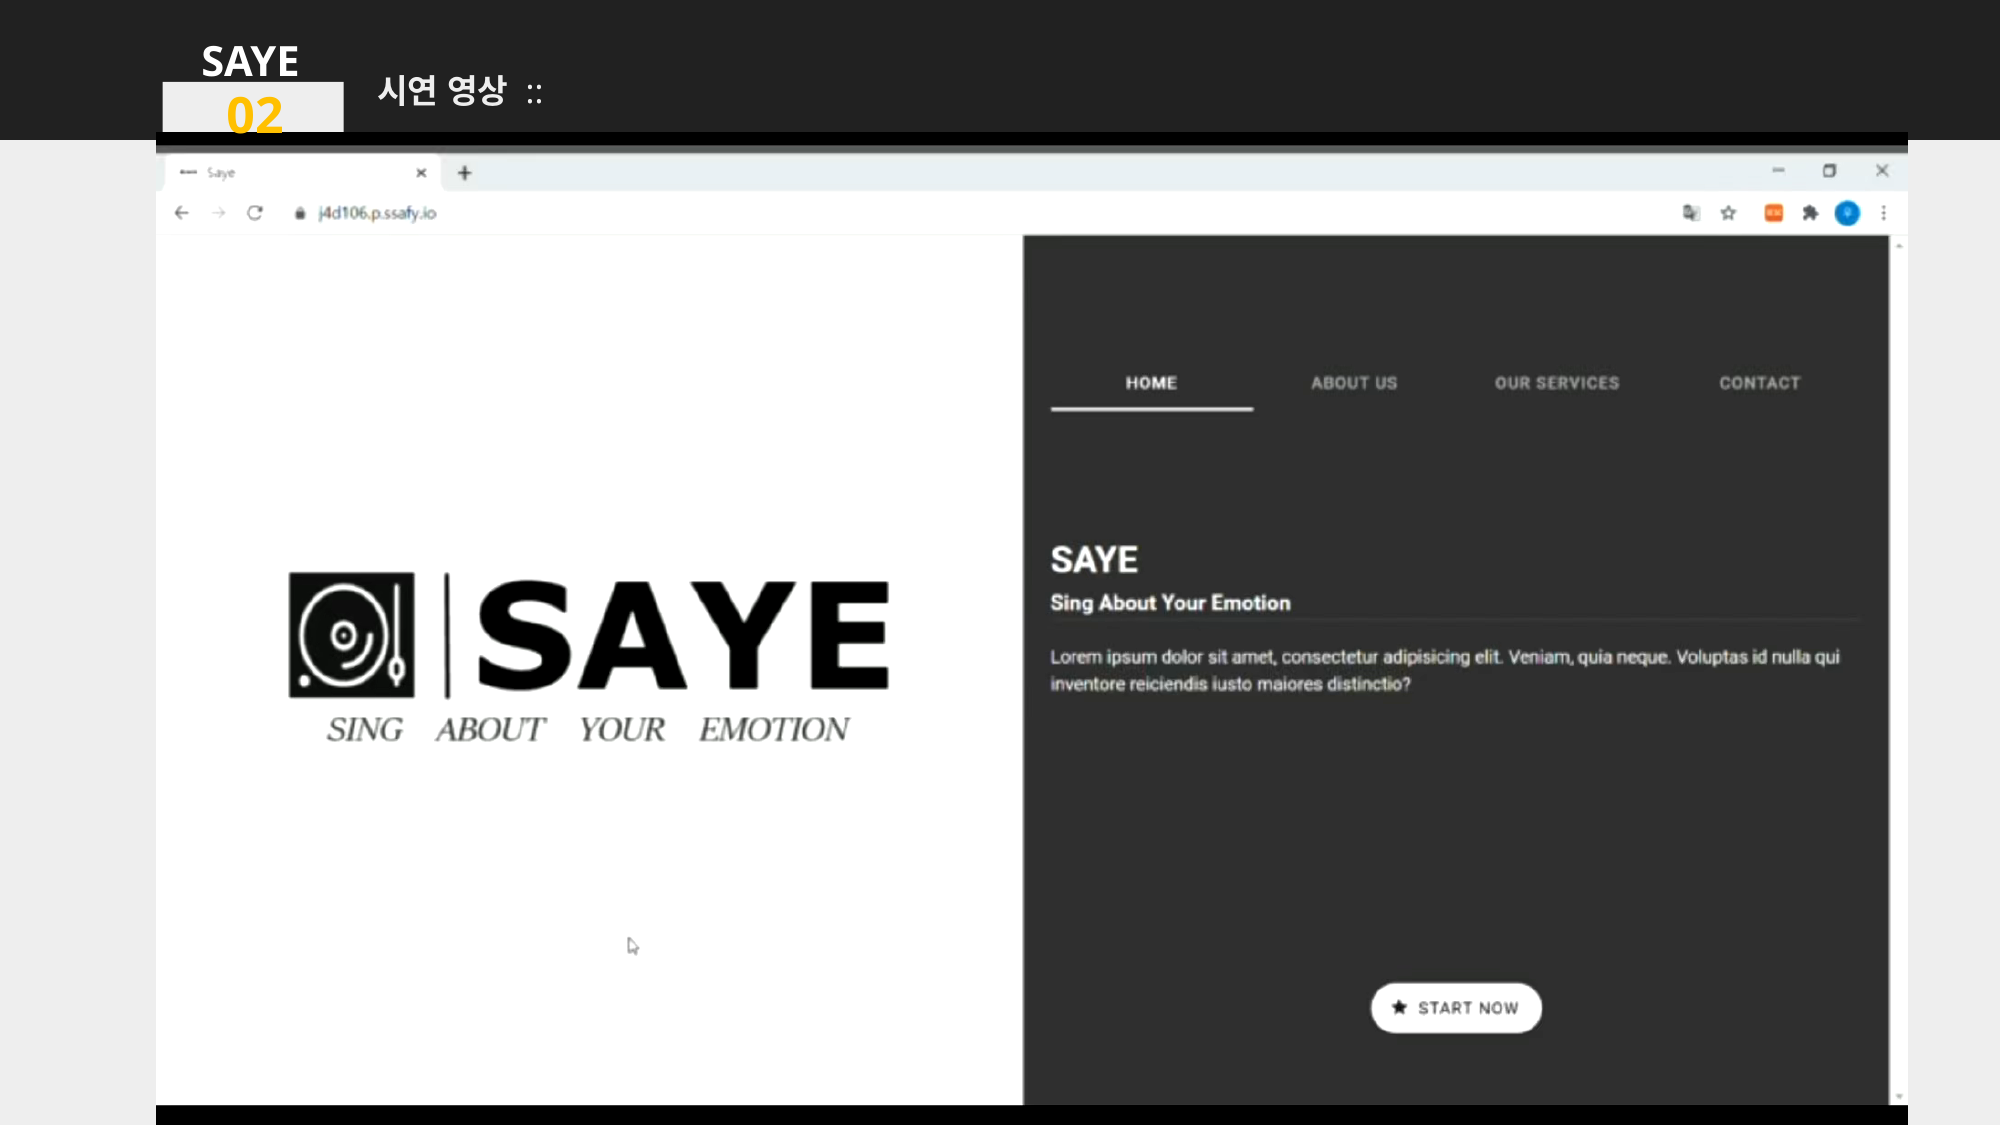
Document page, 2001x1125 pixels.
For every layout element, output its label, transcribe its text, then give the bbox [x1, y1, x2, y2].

text_box 02 [211, 75, 299, 132]
text_box [161, 81, 211, 132]
text_box 시연 영상 :: [362, 43, 1155, 118]
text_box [156, 132, 1909, 1125]
text_box SAYE [186, 1, 315, 81]
text_box [299, 81, 345, 132]
text_box [0, 0, 2000, 141]
